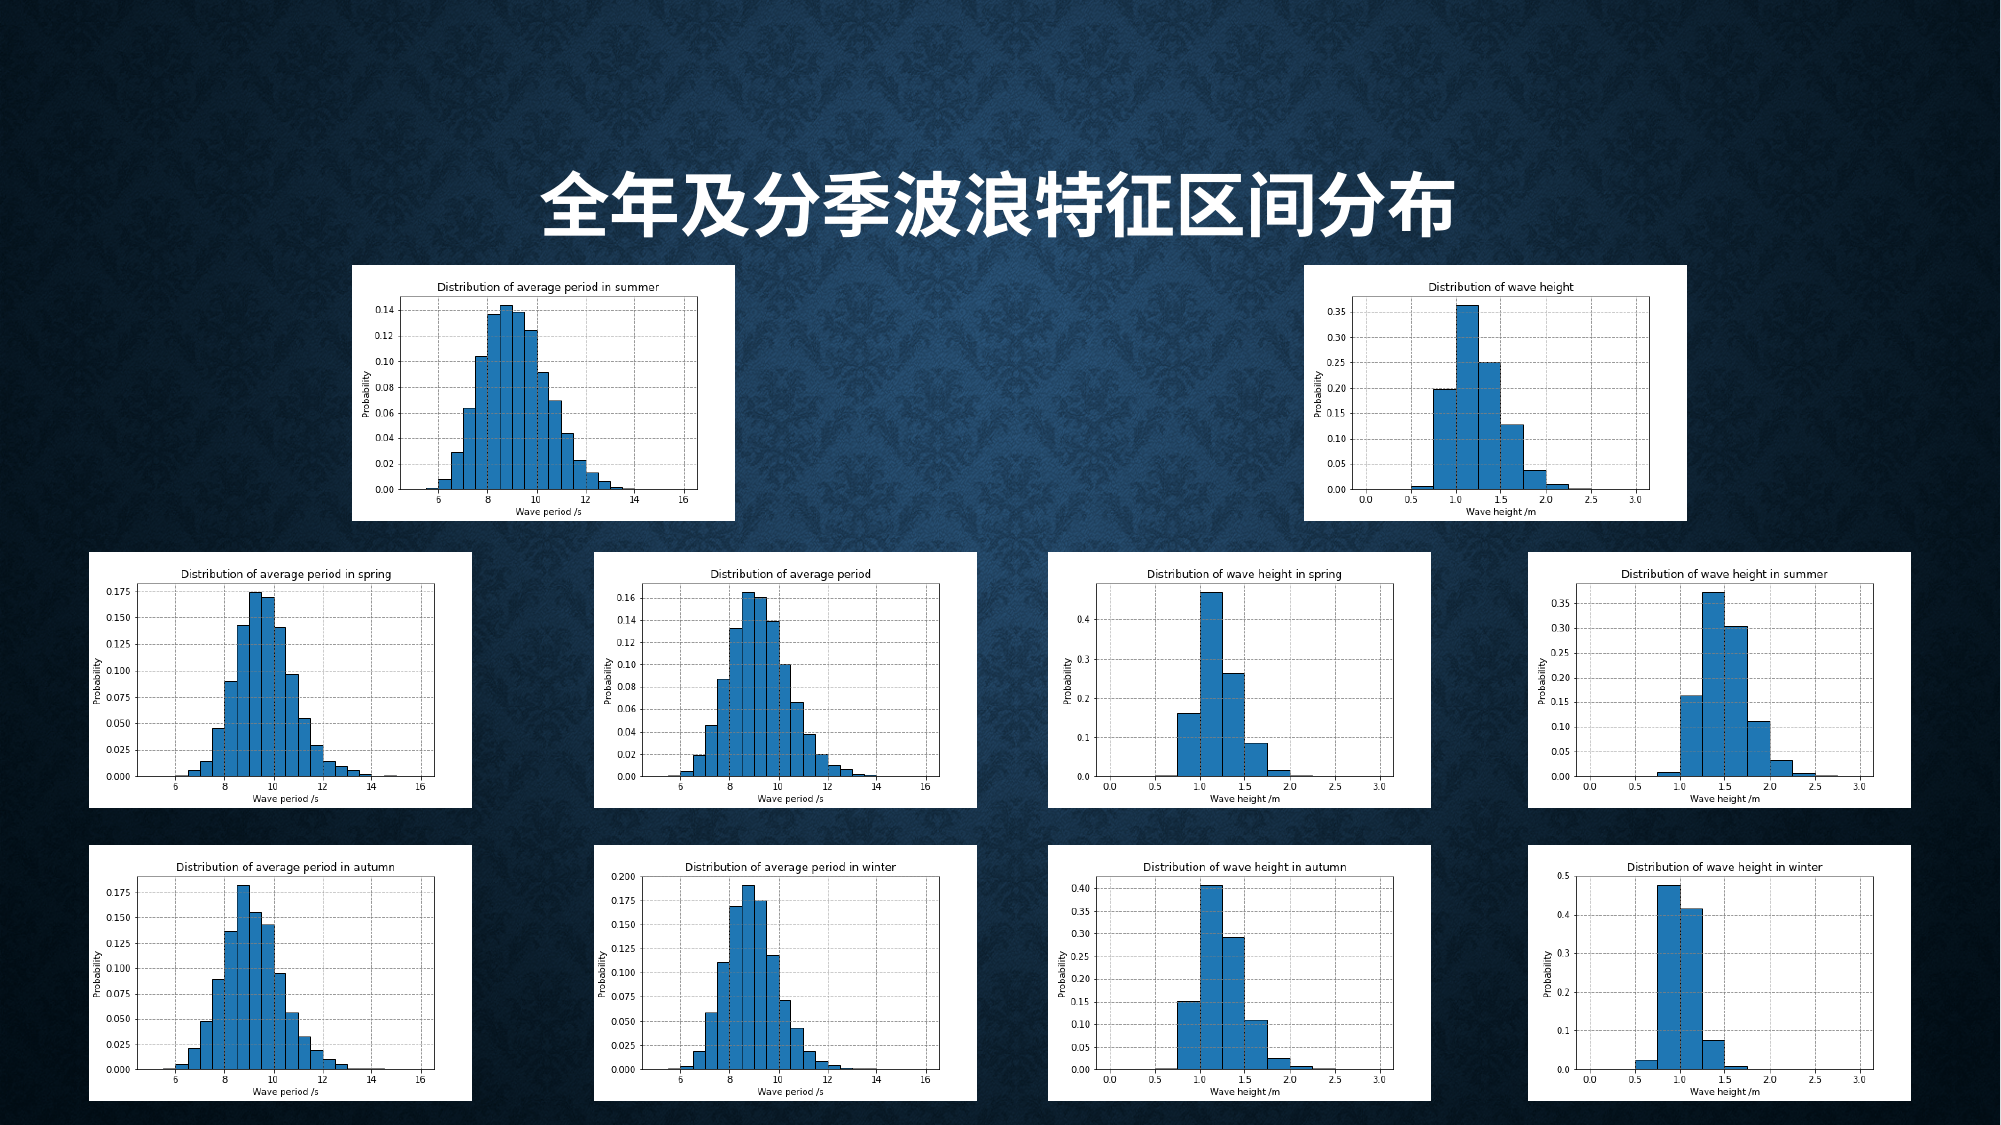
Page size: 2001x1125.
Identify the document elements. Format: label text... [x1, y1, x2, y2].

picture [1527, 552, 1911, 808]
picture [88, 845, 473, 1101]
picture [1047, 552, 1431, 808]
picture [1303, 265, 1687, 522]
picture [88, 552, 473, 808]
picture [1047, 845, 1431, 1101]
picture [593, 552, 977, 808]
title 全年及分季波浪特征区间分布 [149, 99, 1849, 318]
picture [351, 265, 736, 522]
picture [593, 845, 977, 1101]
picture [1527, 845, 1911, 1101]
